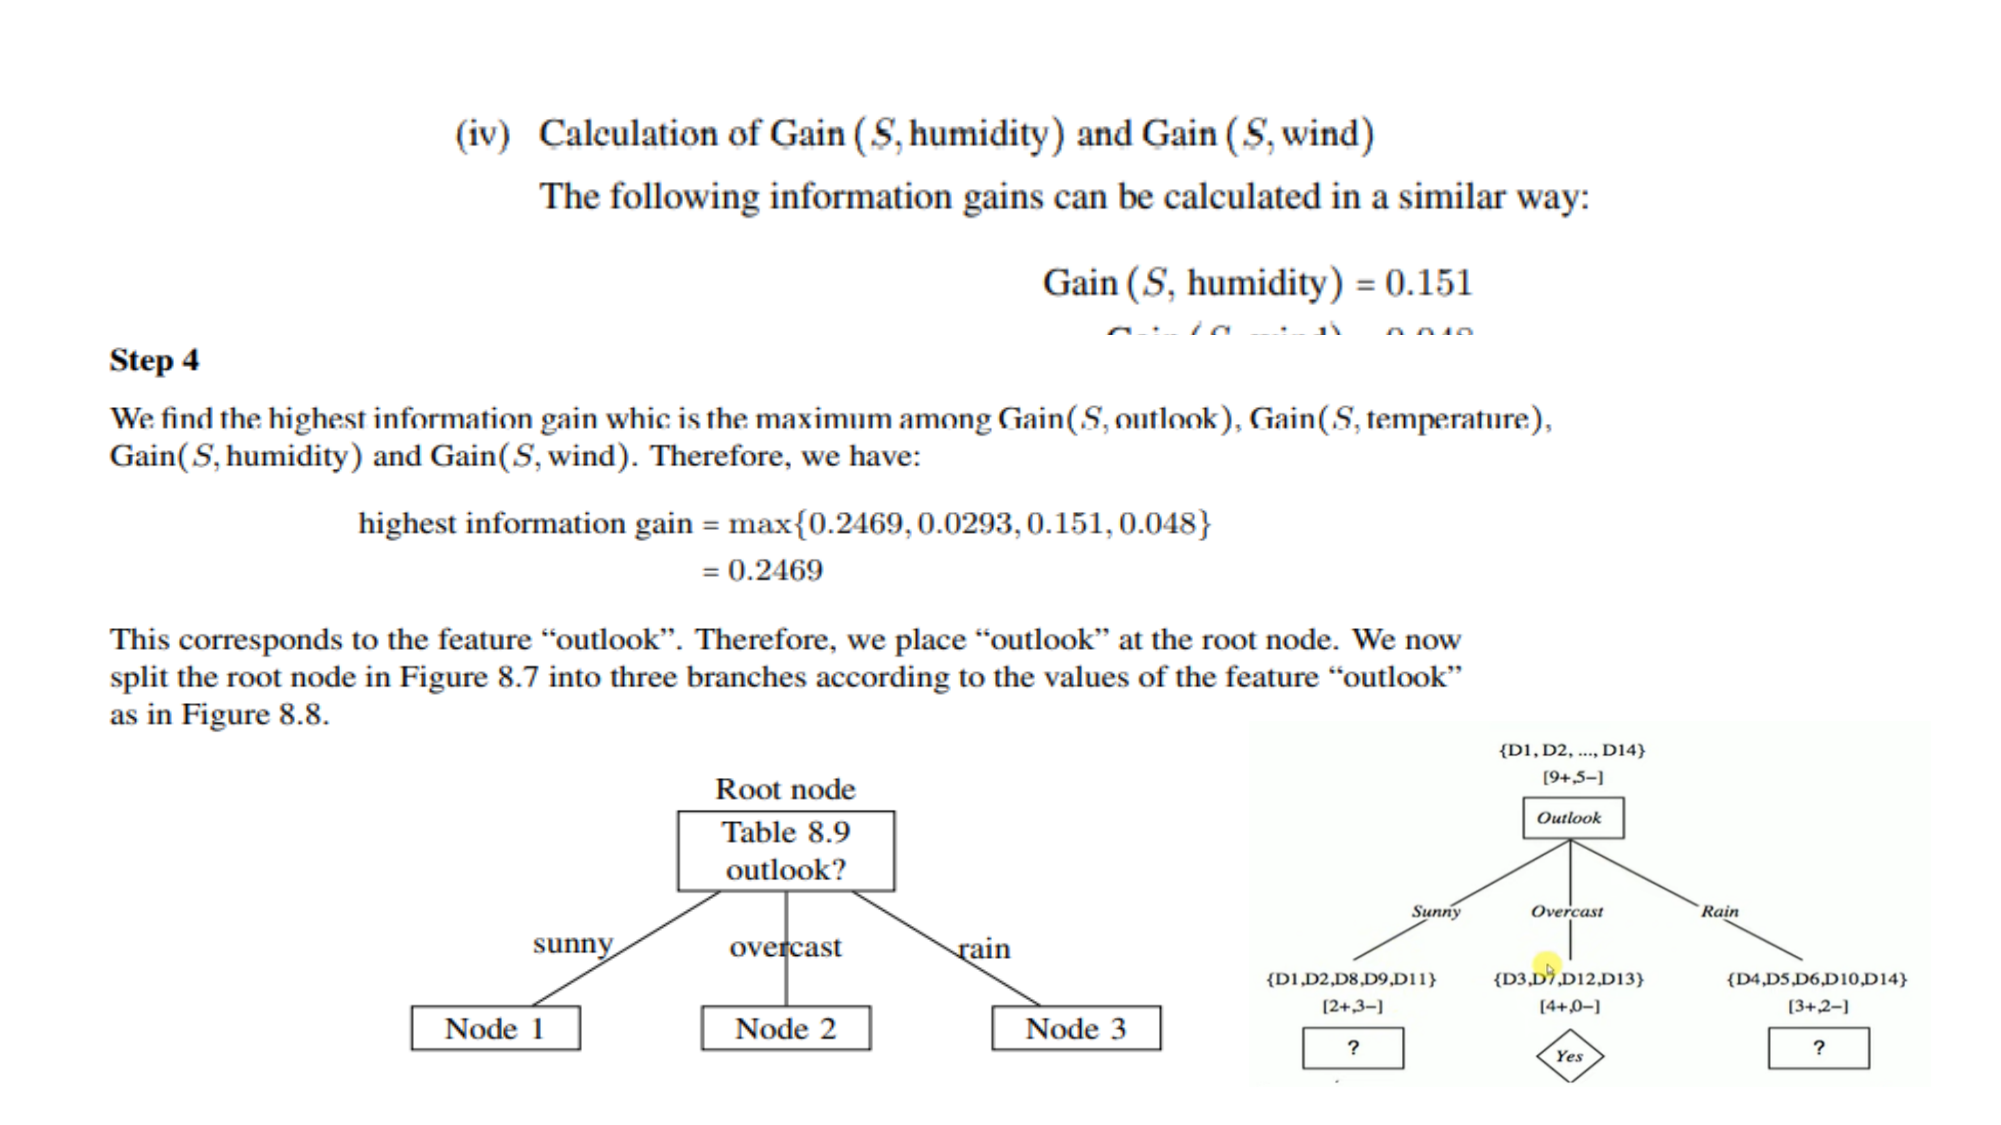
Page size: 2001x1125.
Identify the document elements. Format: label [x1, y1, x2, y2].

picture [93, 90, 1931, 1087]
